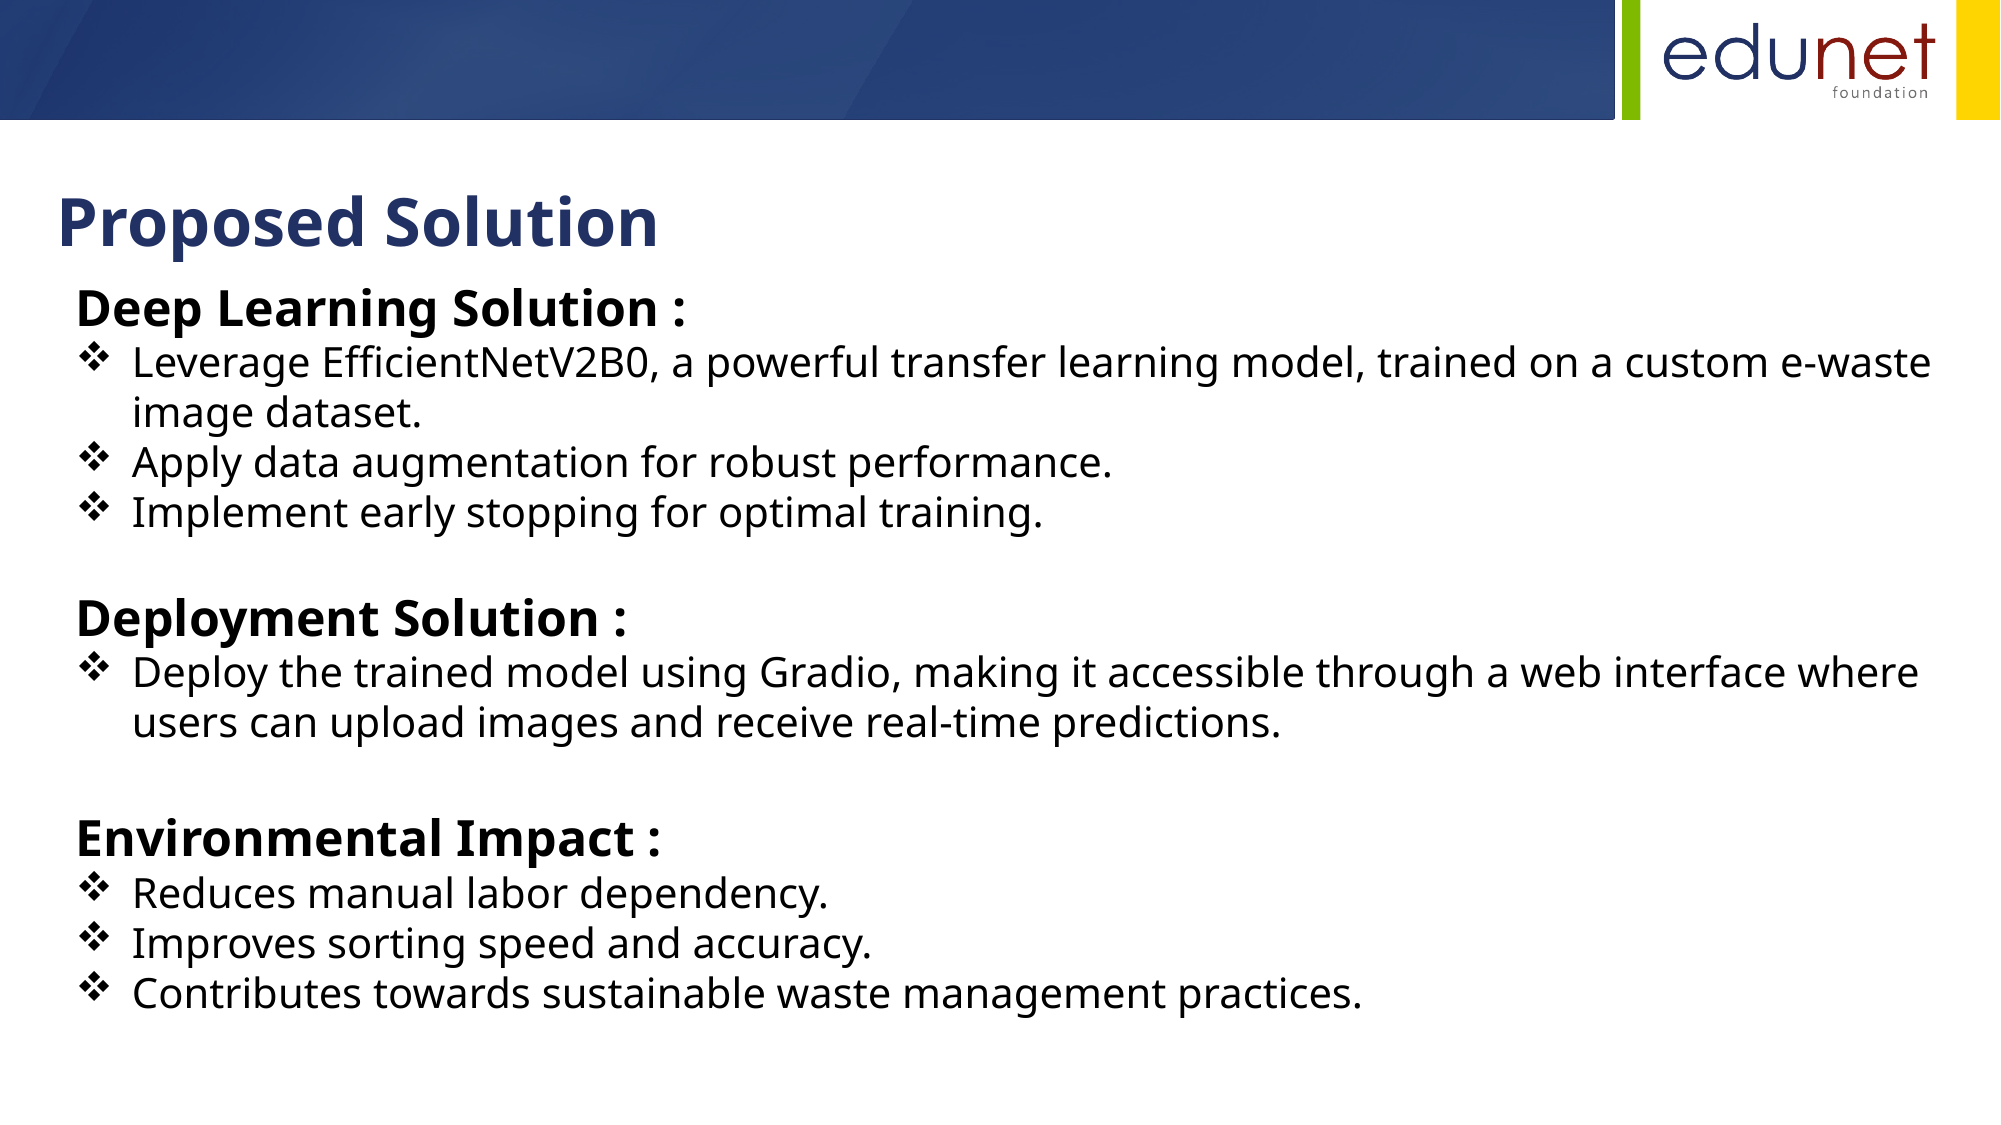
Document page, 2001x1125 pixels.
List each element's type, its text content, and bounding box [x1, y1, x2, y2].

text_box Proposed Solution [41, 172, 1043, 268]
text_box Deep Learning Solution : Leverage EfficientNetV2B0, a powerful transfer learning model, trained on a custom e-waste image dataset. Apply data augmentation for robust performance. Implement early stopping for optimal training. Deployment Solution : Deploy the trained model using Gradio, making it accessible through a web interface where users can upload images and receive real-time predictions. Environmental Impact : Reduces manual labor dependency. Improves sorting speed and accuracy. Contributes towards sustainable waste management practices. [60, 268, 1963, 1024]
picture [1652, 12, 1948, 108]
